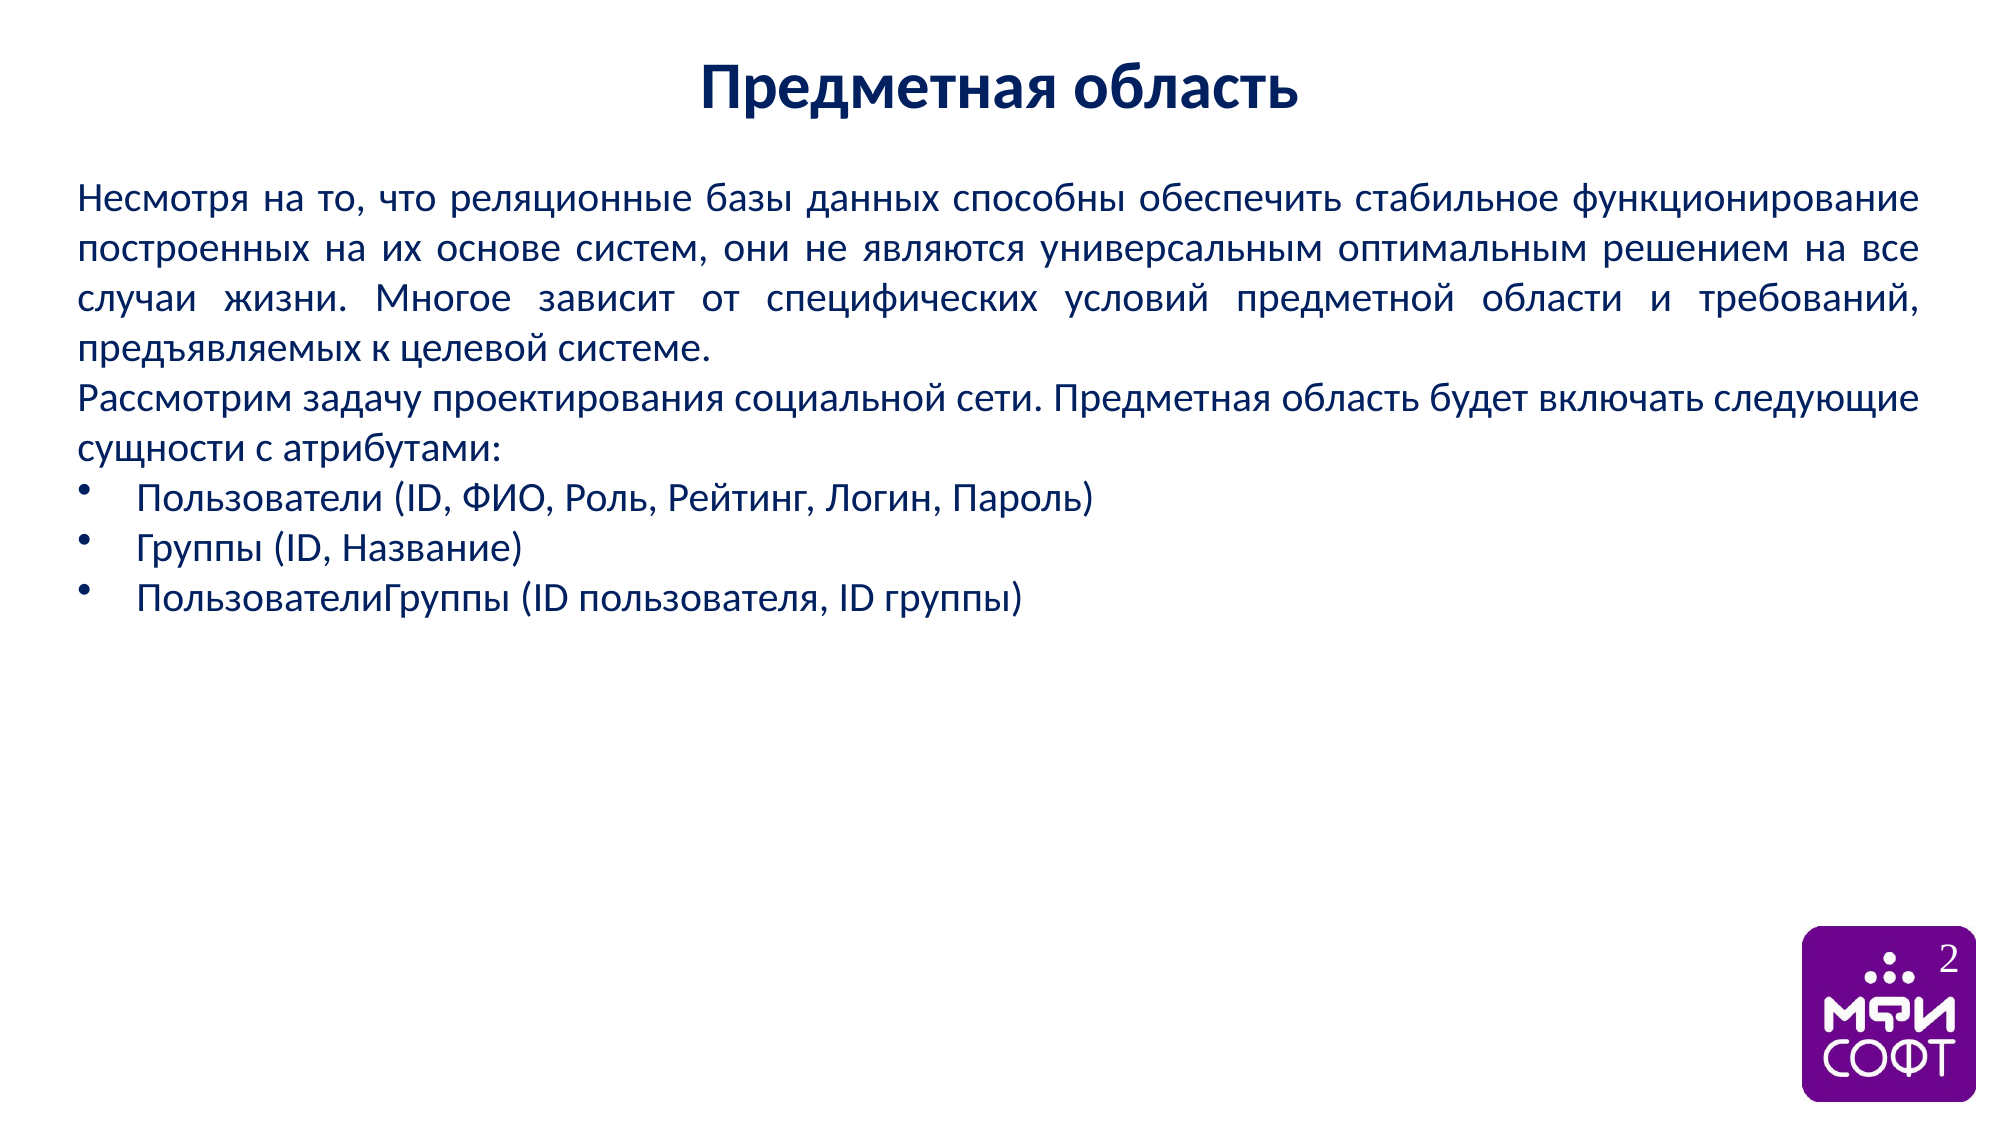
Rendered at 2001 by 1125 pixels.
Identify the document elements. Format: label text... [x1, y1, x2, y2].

picture [1802, 926, 1976, 1102]
title Предметная область [0, 34, 2000, 149]
text_box Несмотря на то, что реляционные базы данных способны обеспечить стабильное функционирование построенных на их основе систем, они не являются универсальным оптимальным решением на все случаи жизни. Многое зависит от специфических условий предметной области и требований, предъявляемых к целевой системе. Рассмотрим задачу проектирования социальной сети. Предметная область будет включать следующие сущности с атрибутами: Пользователи (ID, ФИО, Роль, Рейтинг, Логин, Пароль) Группы (ID, Название) ПользователиГруппы (ID пользователя, ID группы) [62, 162, 1936, 1097]
